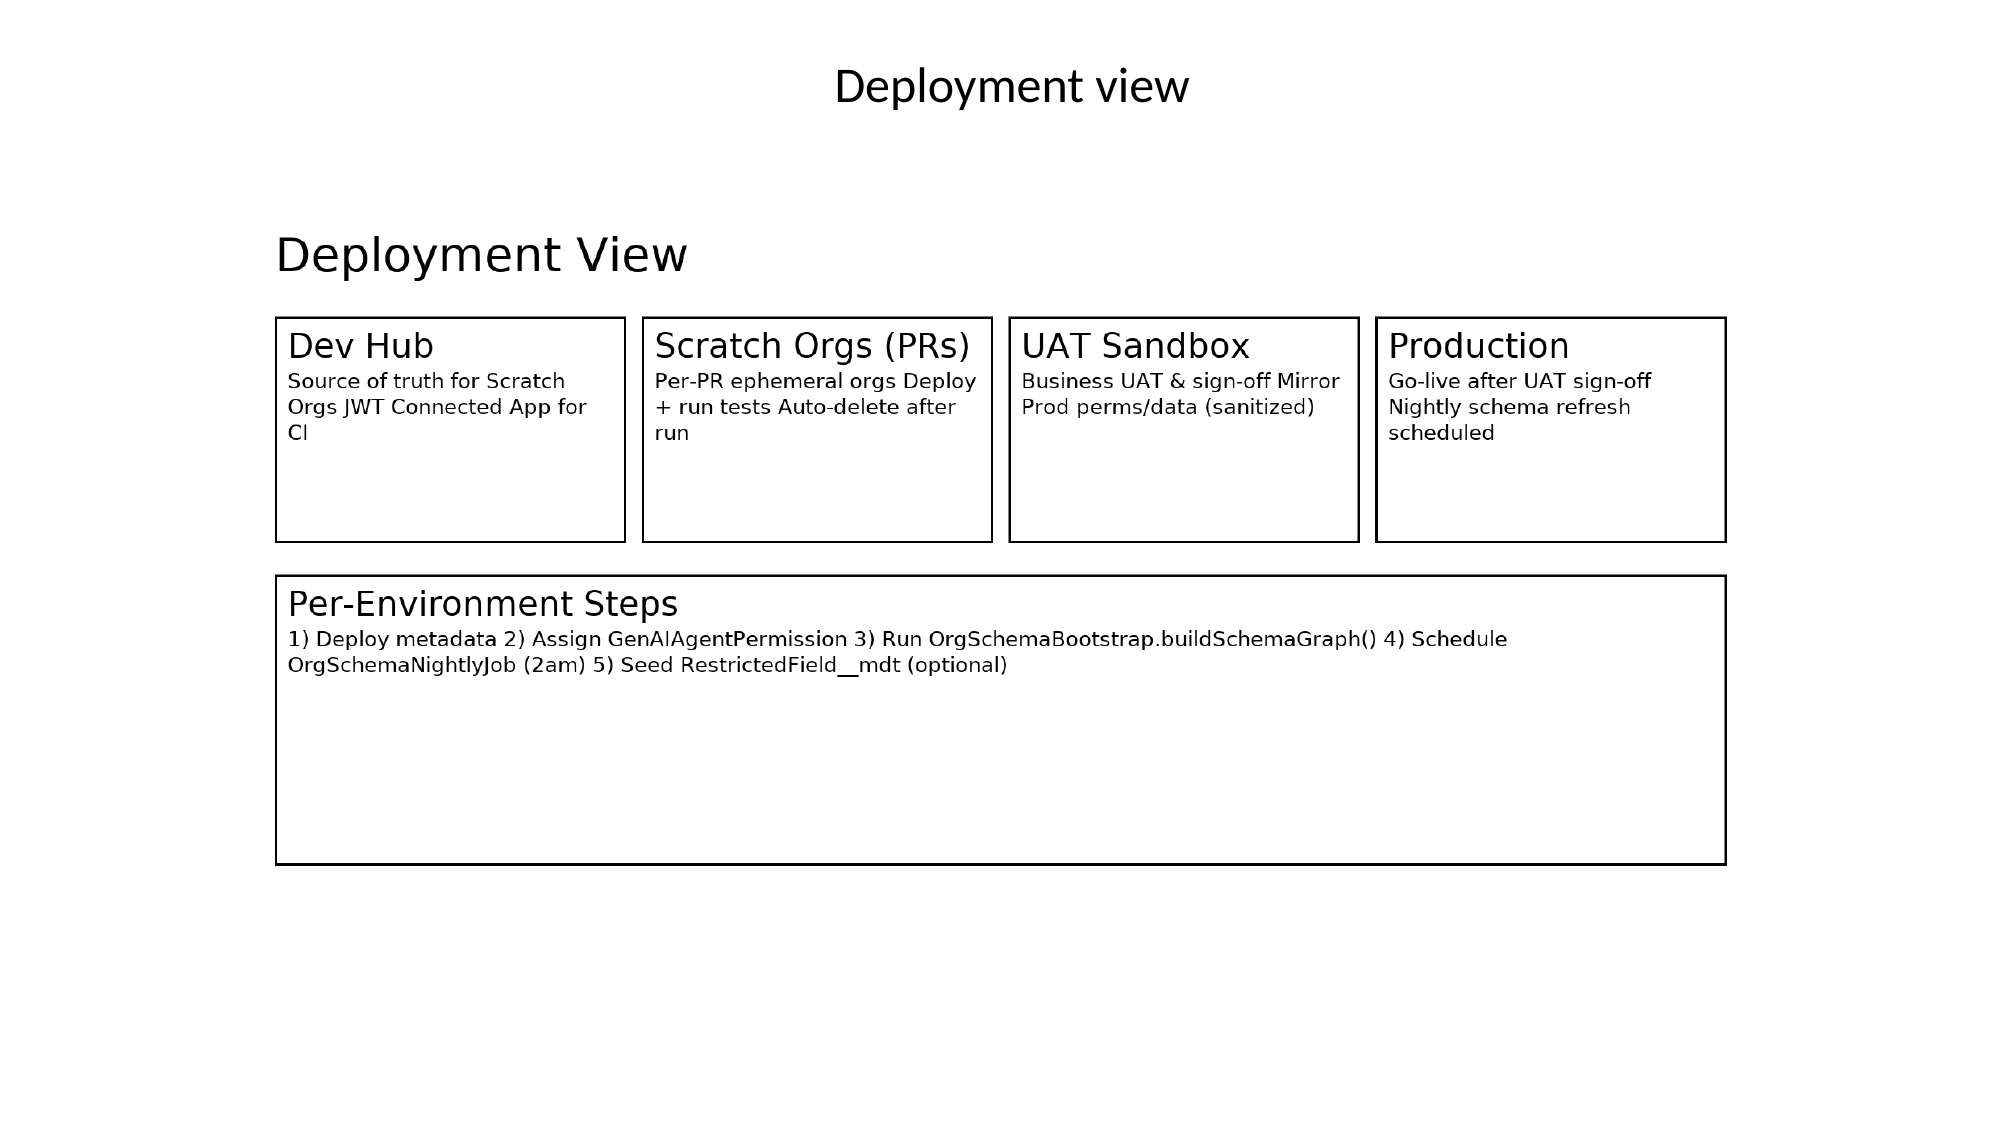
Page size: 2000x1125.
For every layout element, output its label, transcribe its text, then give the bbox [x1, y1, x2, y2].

text_box Deployment view [819, 44, 1206, 120]
picture [226, 179, 1774, 1051]
